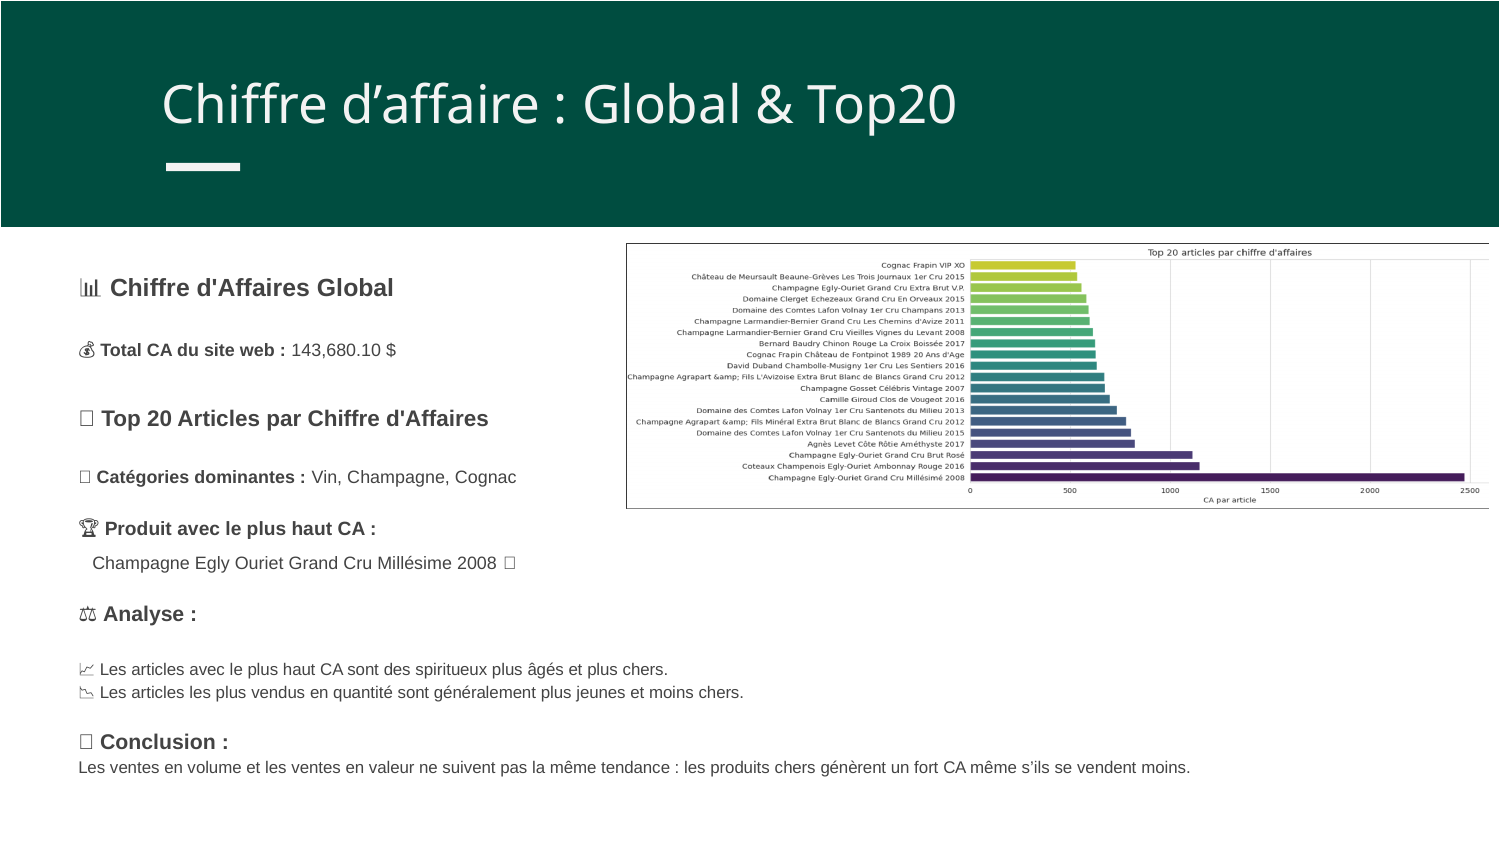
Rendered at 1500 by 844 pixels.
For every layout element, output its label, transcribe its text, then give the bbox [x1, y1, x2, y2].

list 📊 Chiffre d'Affaires Global 💰 Total CA du site web : 143,680.10 $ 📌 Top 20 Articles par Chiffre d'Affaires 🍷 Catégories dominantes : Vin, Champagne, Cognac 🏆 Produit avec le plus haut CA : Champagne Egly Ouriet Grand Cru Millésime 2008 🥂 ⚖️ Analyse : 📈 Les articles avec le plus haut CA sont des spiritueux plus âgés et plus chers. 📉 Les articles les plus vendus en quantité sont généralement plus jeunes et moins chers. 💡 Conclusion : Les ventes en volume et les ventes en valeur ne suivent pas la même tendance : les produits chers génèrent un fort CA même s’ils se vendent moins. [47, 252, 1345, 801]
picture [625, 242, 1489, 509]
text_box Chiffre d’affaire : Global & Top20 [146, 55, 1500, 150]
text_box [166, 162, 241, 172]
text_box [0, 0, 1500, 228]
